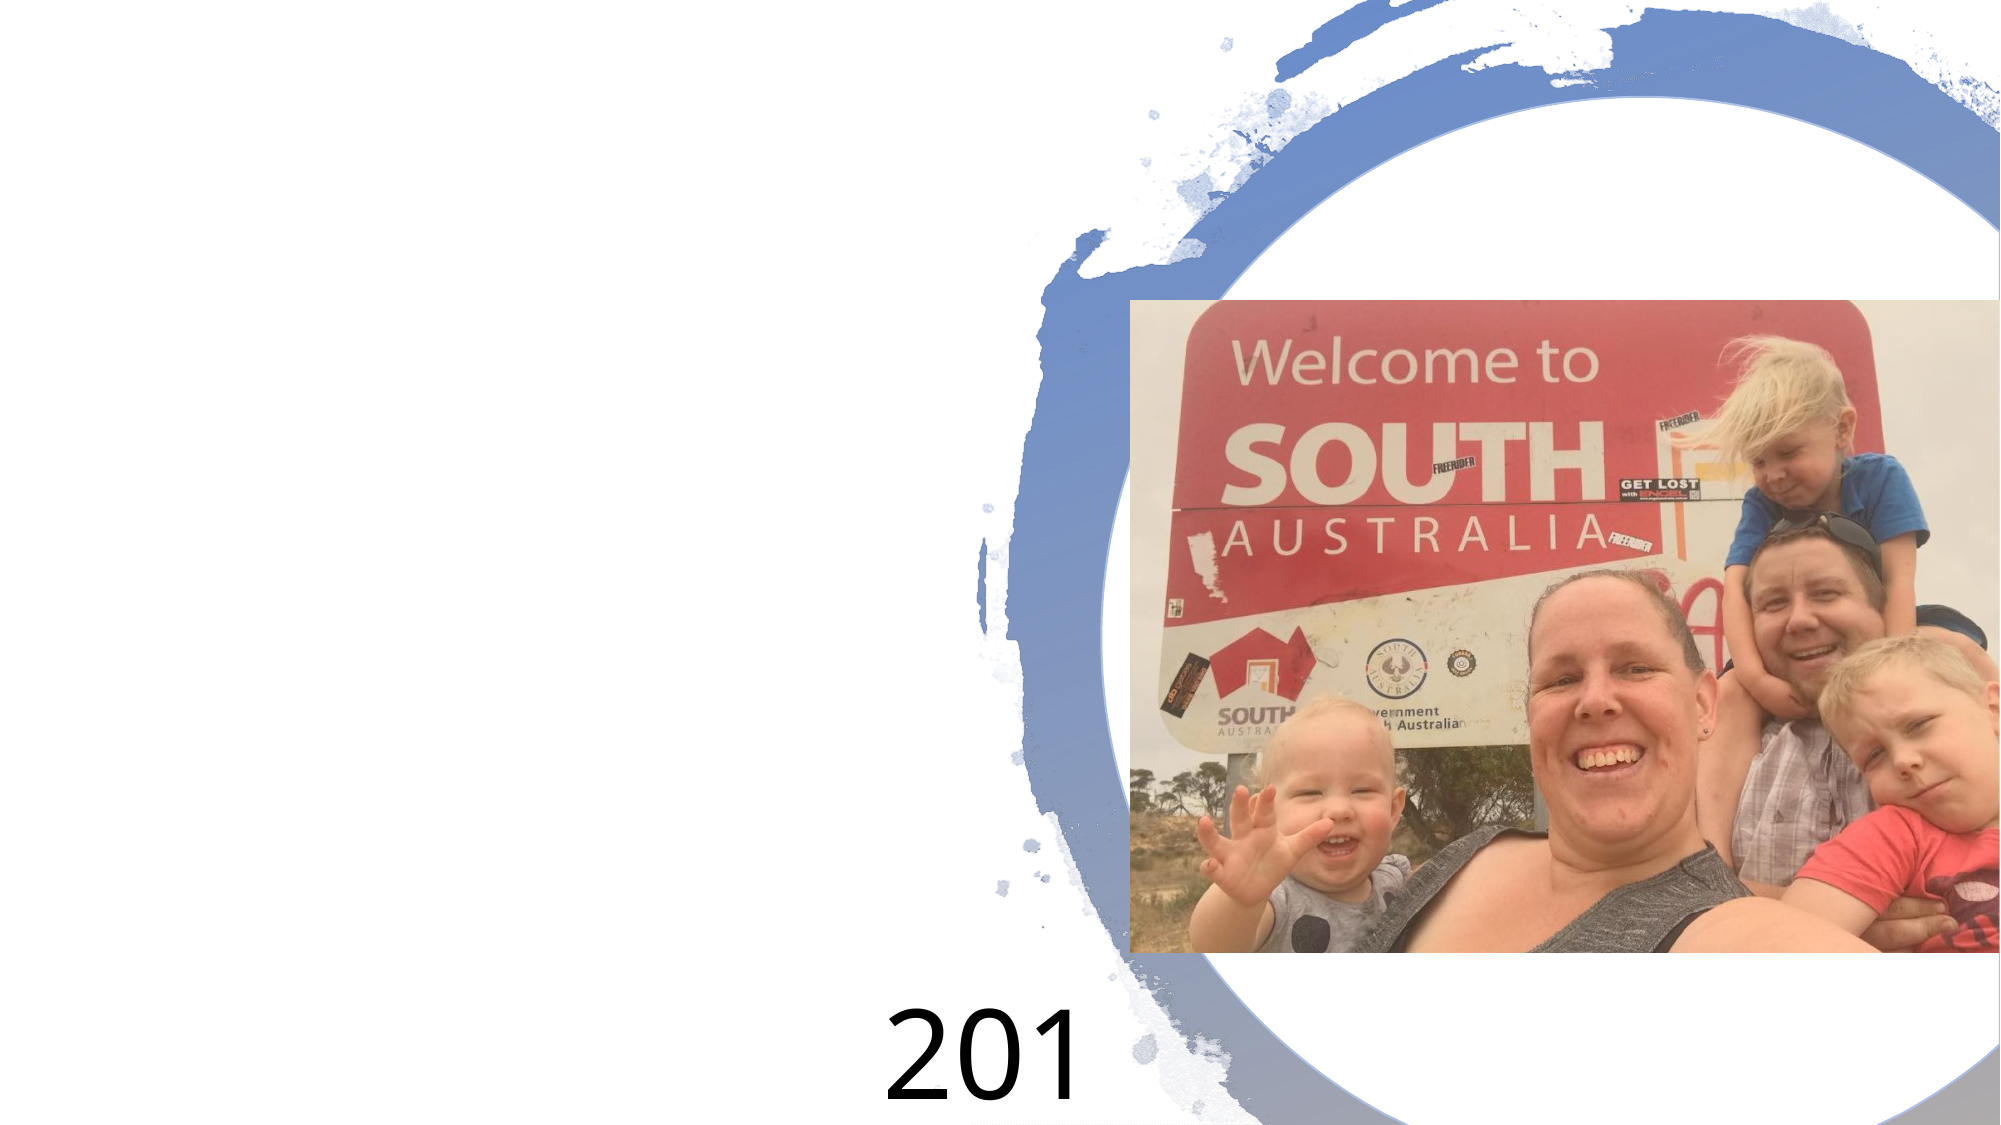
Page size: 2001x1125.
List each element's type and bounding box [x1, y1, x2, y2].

list [1130, 300, 2000, 953]
picture [0, 0, 2000, 1125]
